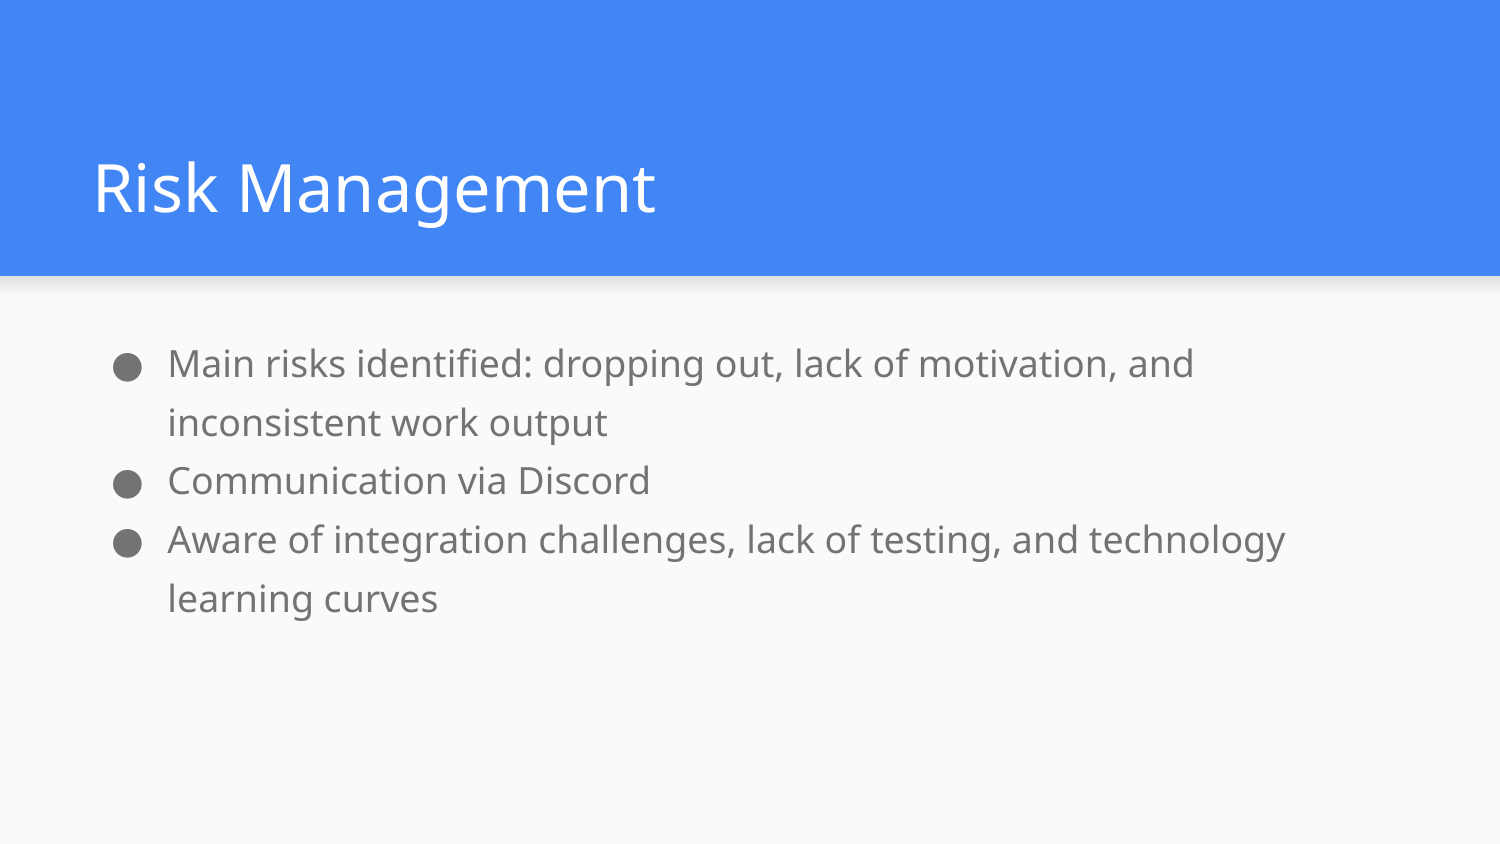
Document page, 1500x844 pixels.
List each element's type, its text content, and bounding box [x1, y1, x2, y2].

list Main risks identified: dropping out, lack of motivation, and inconsistent work output Communication via Discord Aware of integration challenges, lack of testing, and technology learning curves [77, 314, 1427, 760]
title Risk Management [77, 121, 1427, 248]
